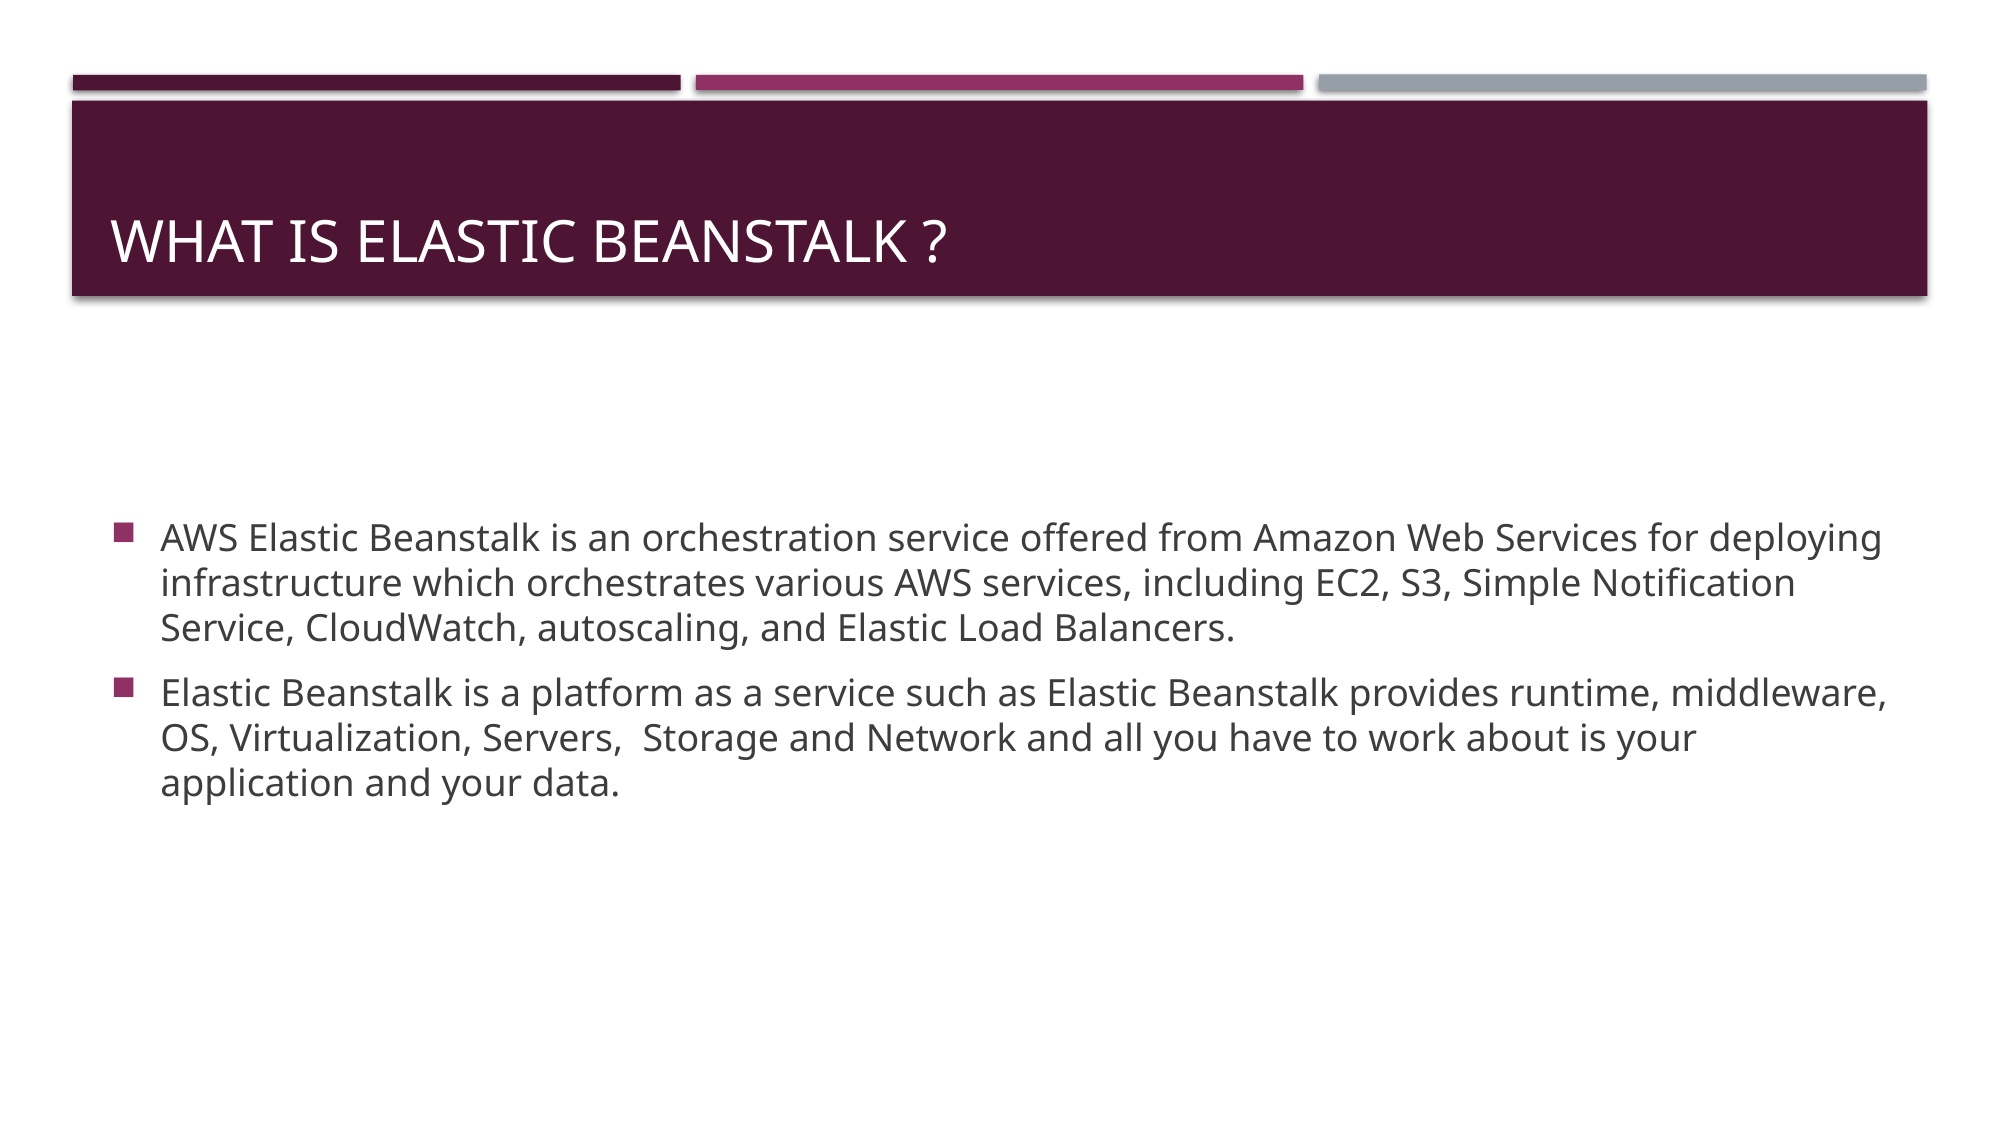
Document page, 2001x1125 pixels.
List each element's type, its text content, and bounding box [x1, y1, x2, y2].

title What is Elastic Beanstalk ? [95, 115, 1905, 282]
list AWS Elastic Beanstalk is an orchestration service offered from Amazon Web Services for deploying infrastructure which orchestrates various AWS services, including EC2, S3, Simple Notification Service, CloudWatch, autoscaling, and Elastic Load Balancers. Elastic Beanstalk is a platform as a service such as Elastic Beanstalk provides runtime, middleware, OS, Virtualization, Servers, Storage and Network and all you have to work about is your application and your data. [95, 357, 1905, 962]
